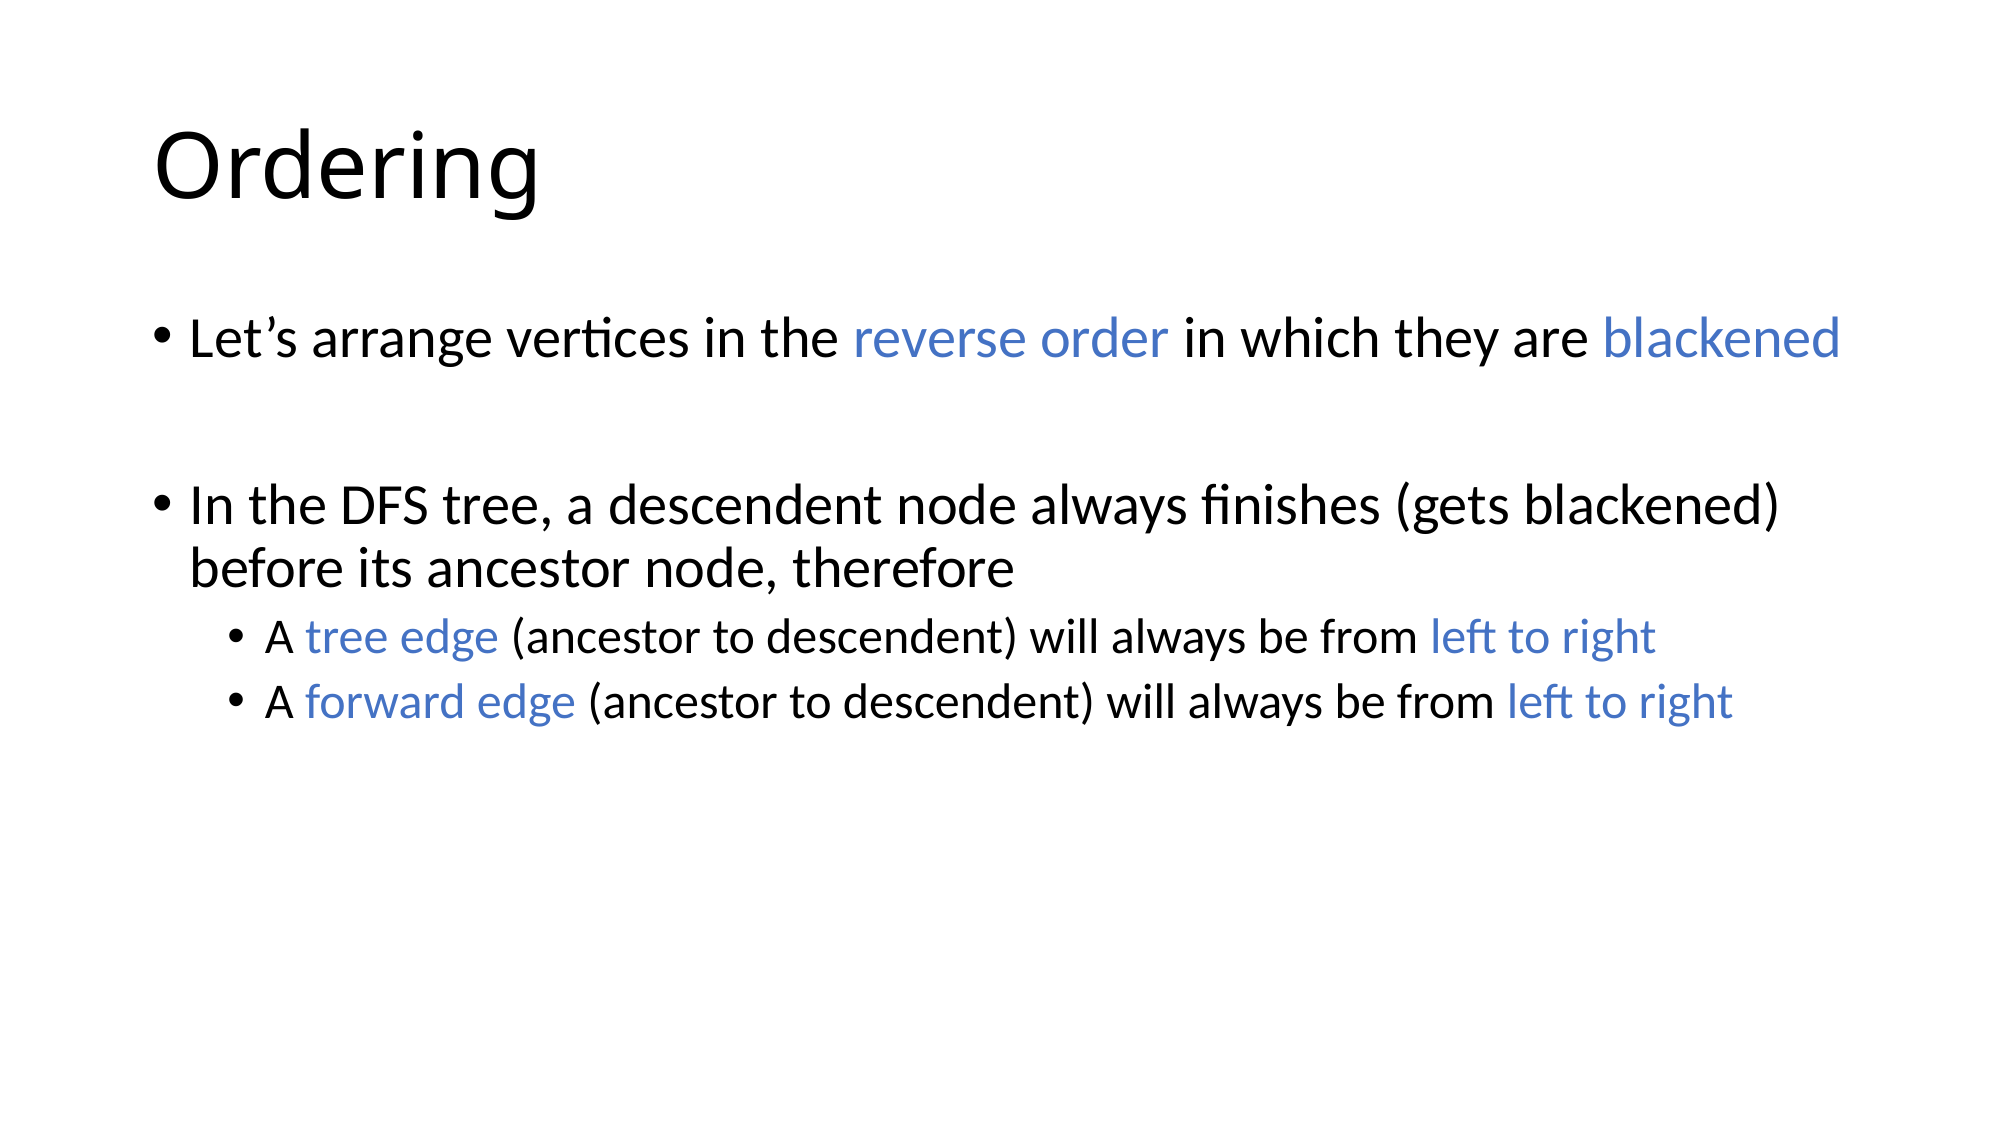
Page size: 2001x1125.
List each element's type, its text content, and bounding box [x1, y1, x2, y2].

title Ordering [137, 59, 1863, 278]
list Let’s arrange vertices in the reverse order in which they are blackened In the DFS tree, a descendent node always finishes (gets blackened) before its ancestor node, therefore A tree edge (ancestor to descendent) will always be from left to right A forward edge (ancestor to descendent) will always be from left to right [137, 299, 1863, 1014]
